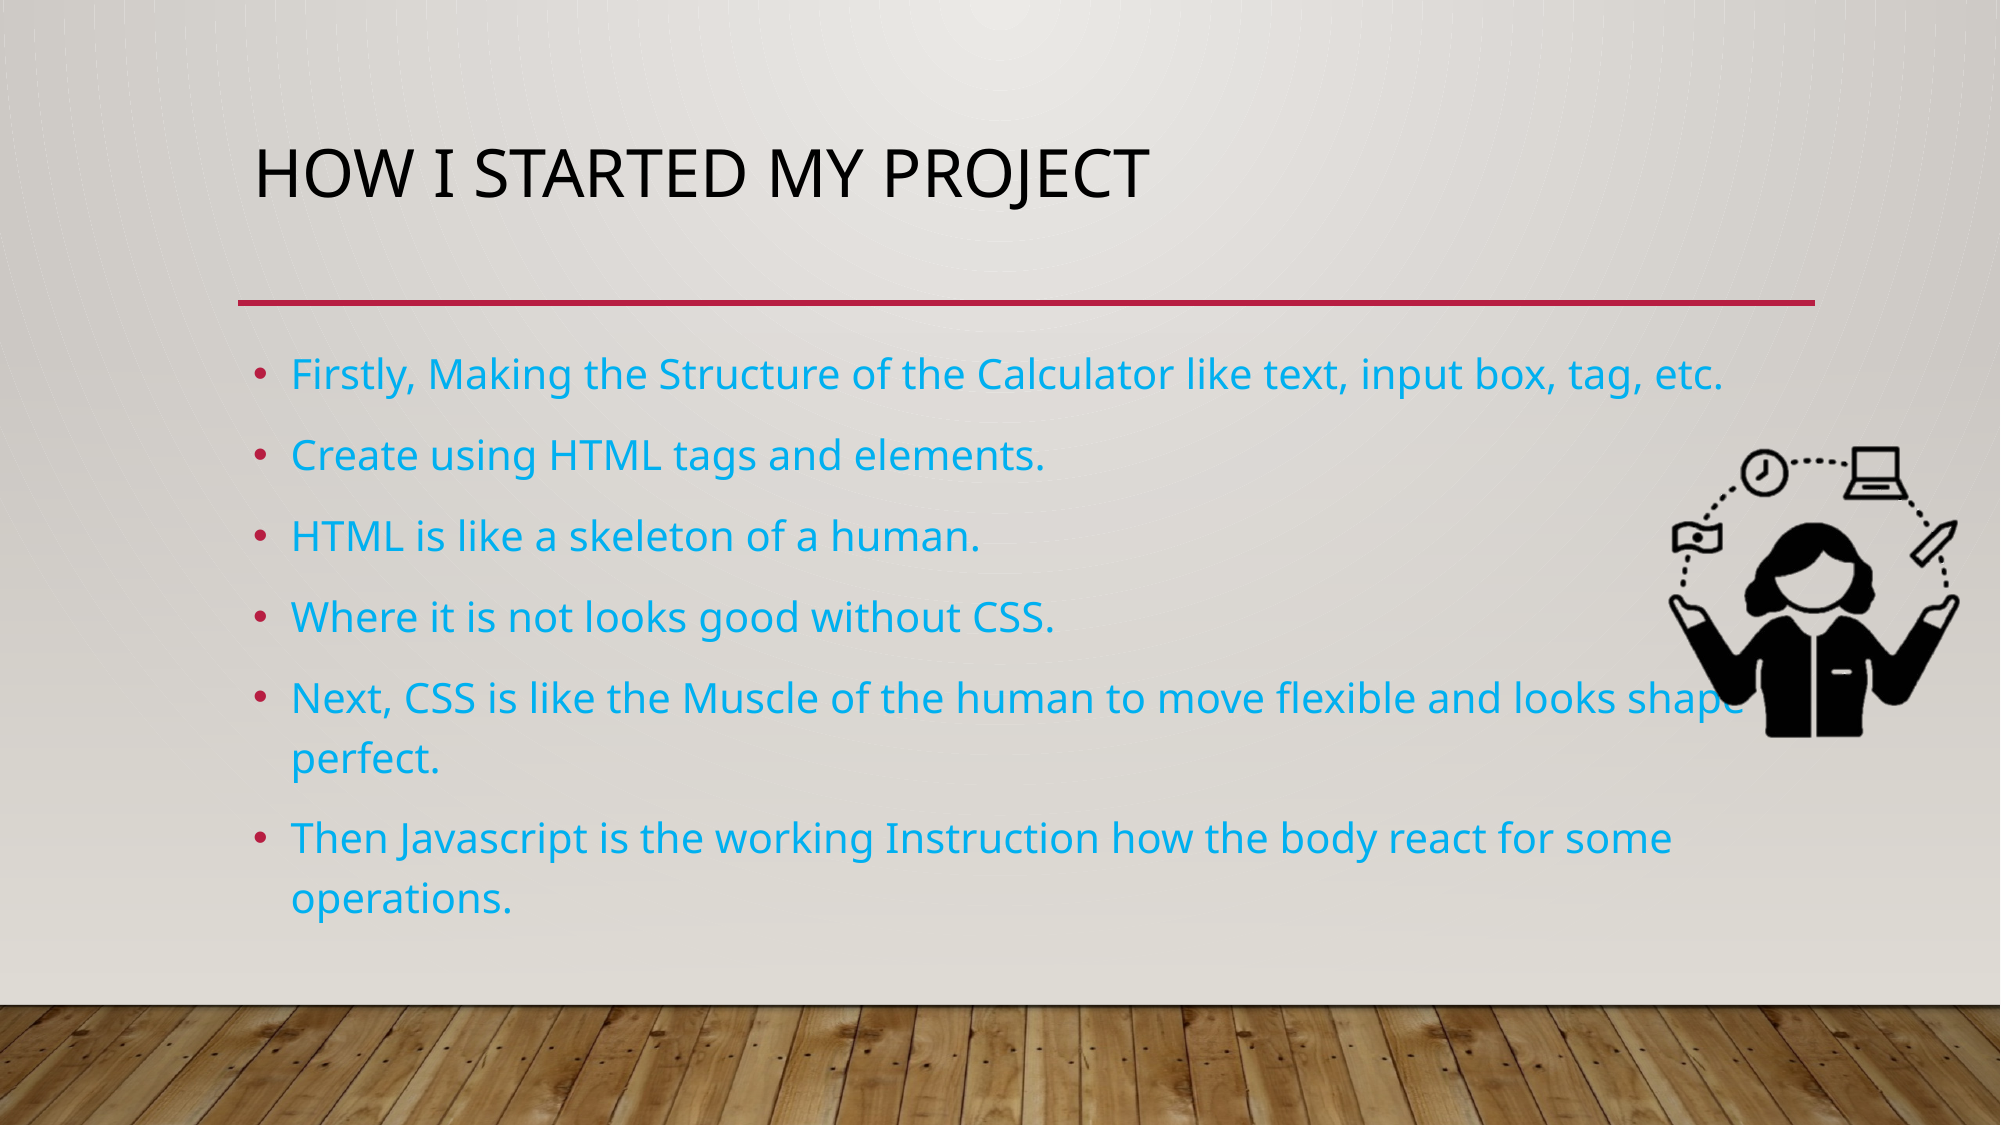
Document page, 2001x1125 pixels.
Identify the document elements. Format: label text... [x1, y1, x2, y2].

picture [1482, 370, 1493, 386]
picture [1404, 361, 2000, 822]
title How I Started my project [238, 131, 1814, 305]
picture [0, 1005, 2000, 1125]
picture [1404, 370, 1415, 386]
list Firstly, Making the Structure of the Calculator like text, input box, tag, etc. Create using HTML tags and elements. HTML is like a skeleton of a human. Where it is not looks good without CSS. Next, CSS is like the Muscle of the human to move flexible and looks shape perfect. Then Javascript is the working Instruction how the body react for some operations. [238, 330, 1814, 897]
